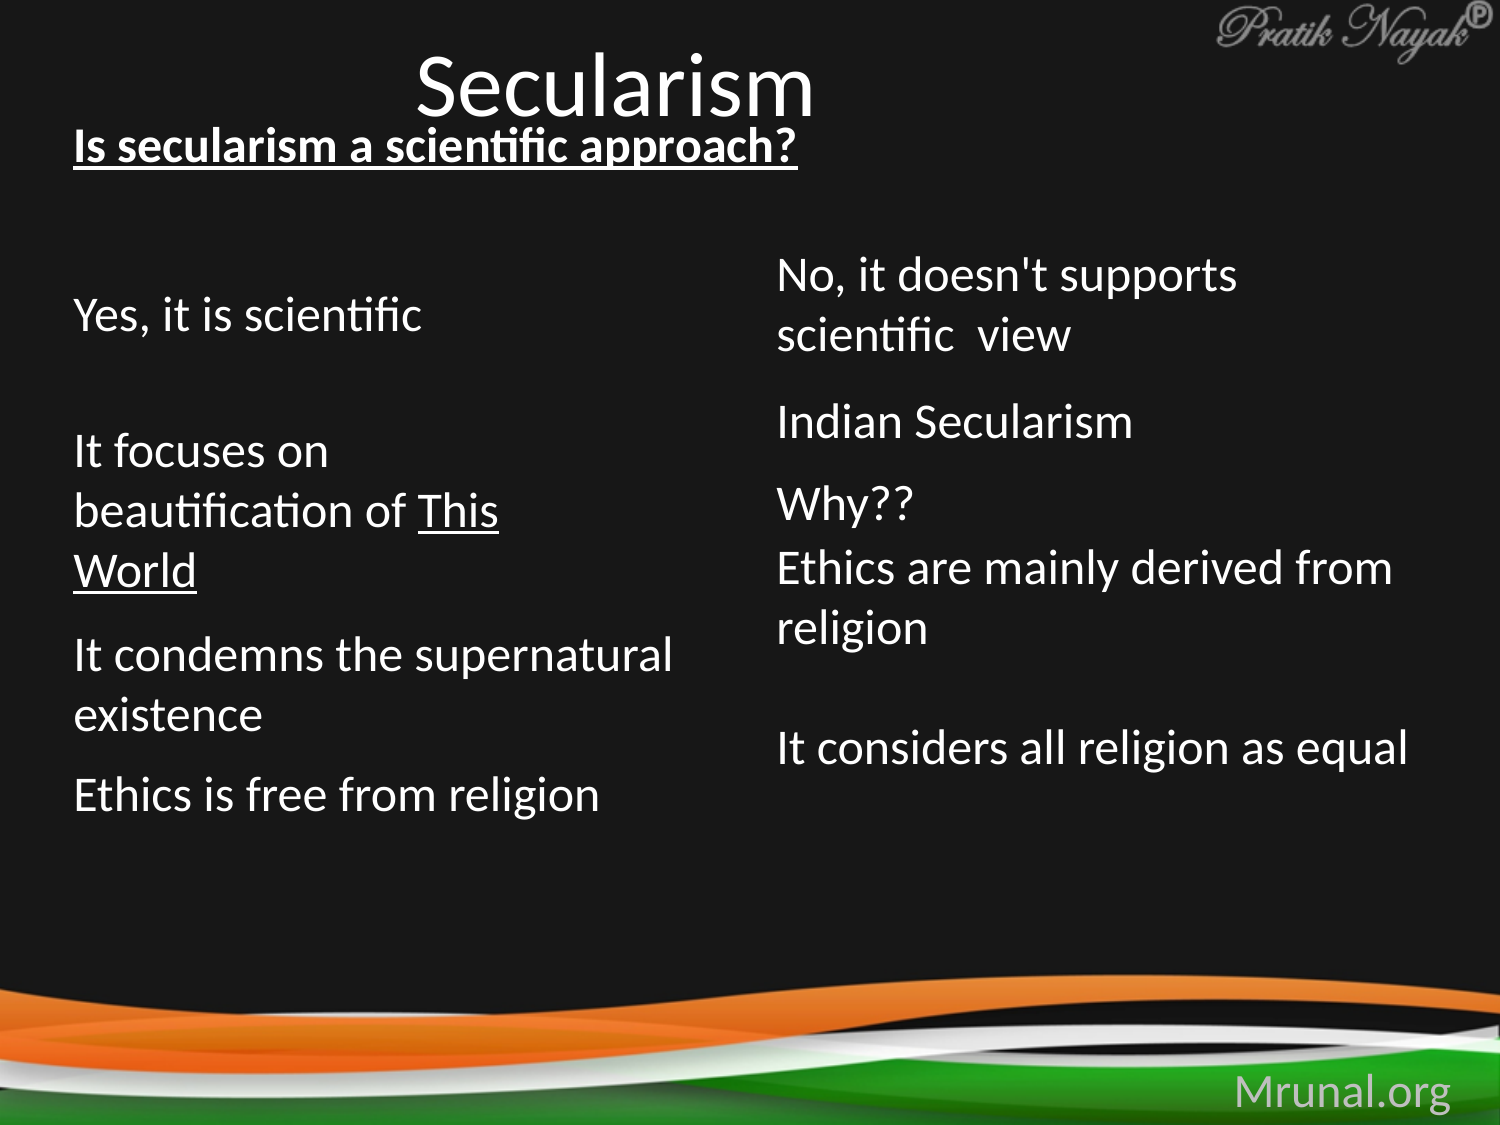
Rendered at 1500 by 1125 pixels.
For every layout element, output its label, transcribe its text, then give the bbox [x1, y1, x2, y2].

text_box No, it doesn't supports scientific view [761, 233, 1372, 369]
title Secularism [0, 0, 1292, 195]
text_box Indian Secularism [761, 381, 1500, 456]
text_box It considers all religion as equal [761, 707, 1500, 783]
text_box Yes, it is scientific [58, 273, 446, 349]
picture [0, 0, 1500, 1125]
text_box Is secularism a scientific approach? [58, 105, 856, 181]
text_box Ethics is free from religion [58, 754, 633, 829]
text_box Mrunal.org [1218, 1051, 1500, 1124]
text_box Ethics are mainly derived from religion [761, 527, 1500, 663]
text_box It focuses on beautification of This World [58, 410, 586, 605]
text_box Why?? [761, 463, 1500, 527]
text_box It condemns the supernatural existence [58, 613, 715, 749]
